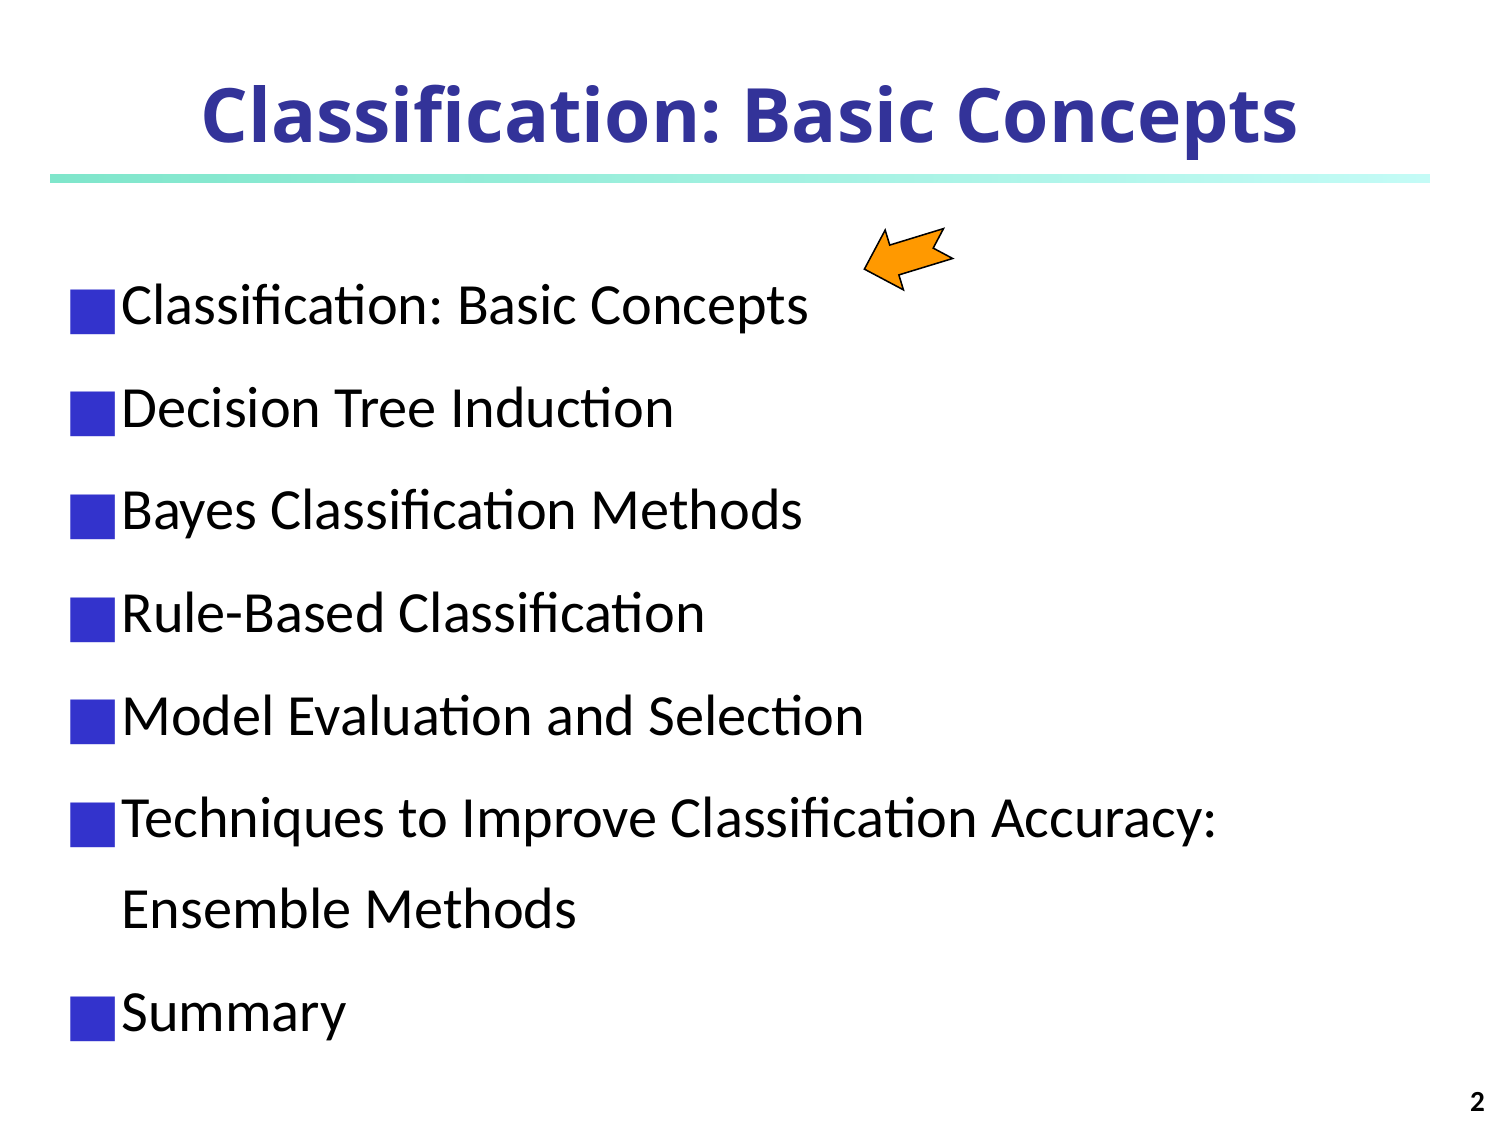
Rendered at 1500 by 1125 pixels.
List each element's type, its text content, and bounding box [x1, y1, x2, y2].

title Classification: Basic Concepts [0, 62, 1500, 163]
list Classification: Basic Concepts Decision Tree Induction Bayes Classification Methods Rule-Based Classification Model Evaluation and Selection Techniques to Improve Classification Accuracy: Ensemble Methods Summary [50, 237, 1425, 1075]
text_box [864, 228, 953, 290]
text_box ‹#› [1187, 1062, 1500, 1125]
